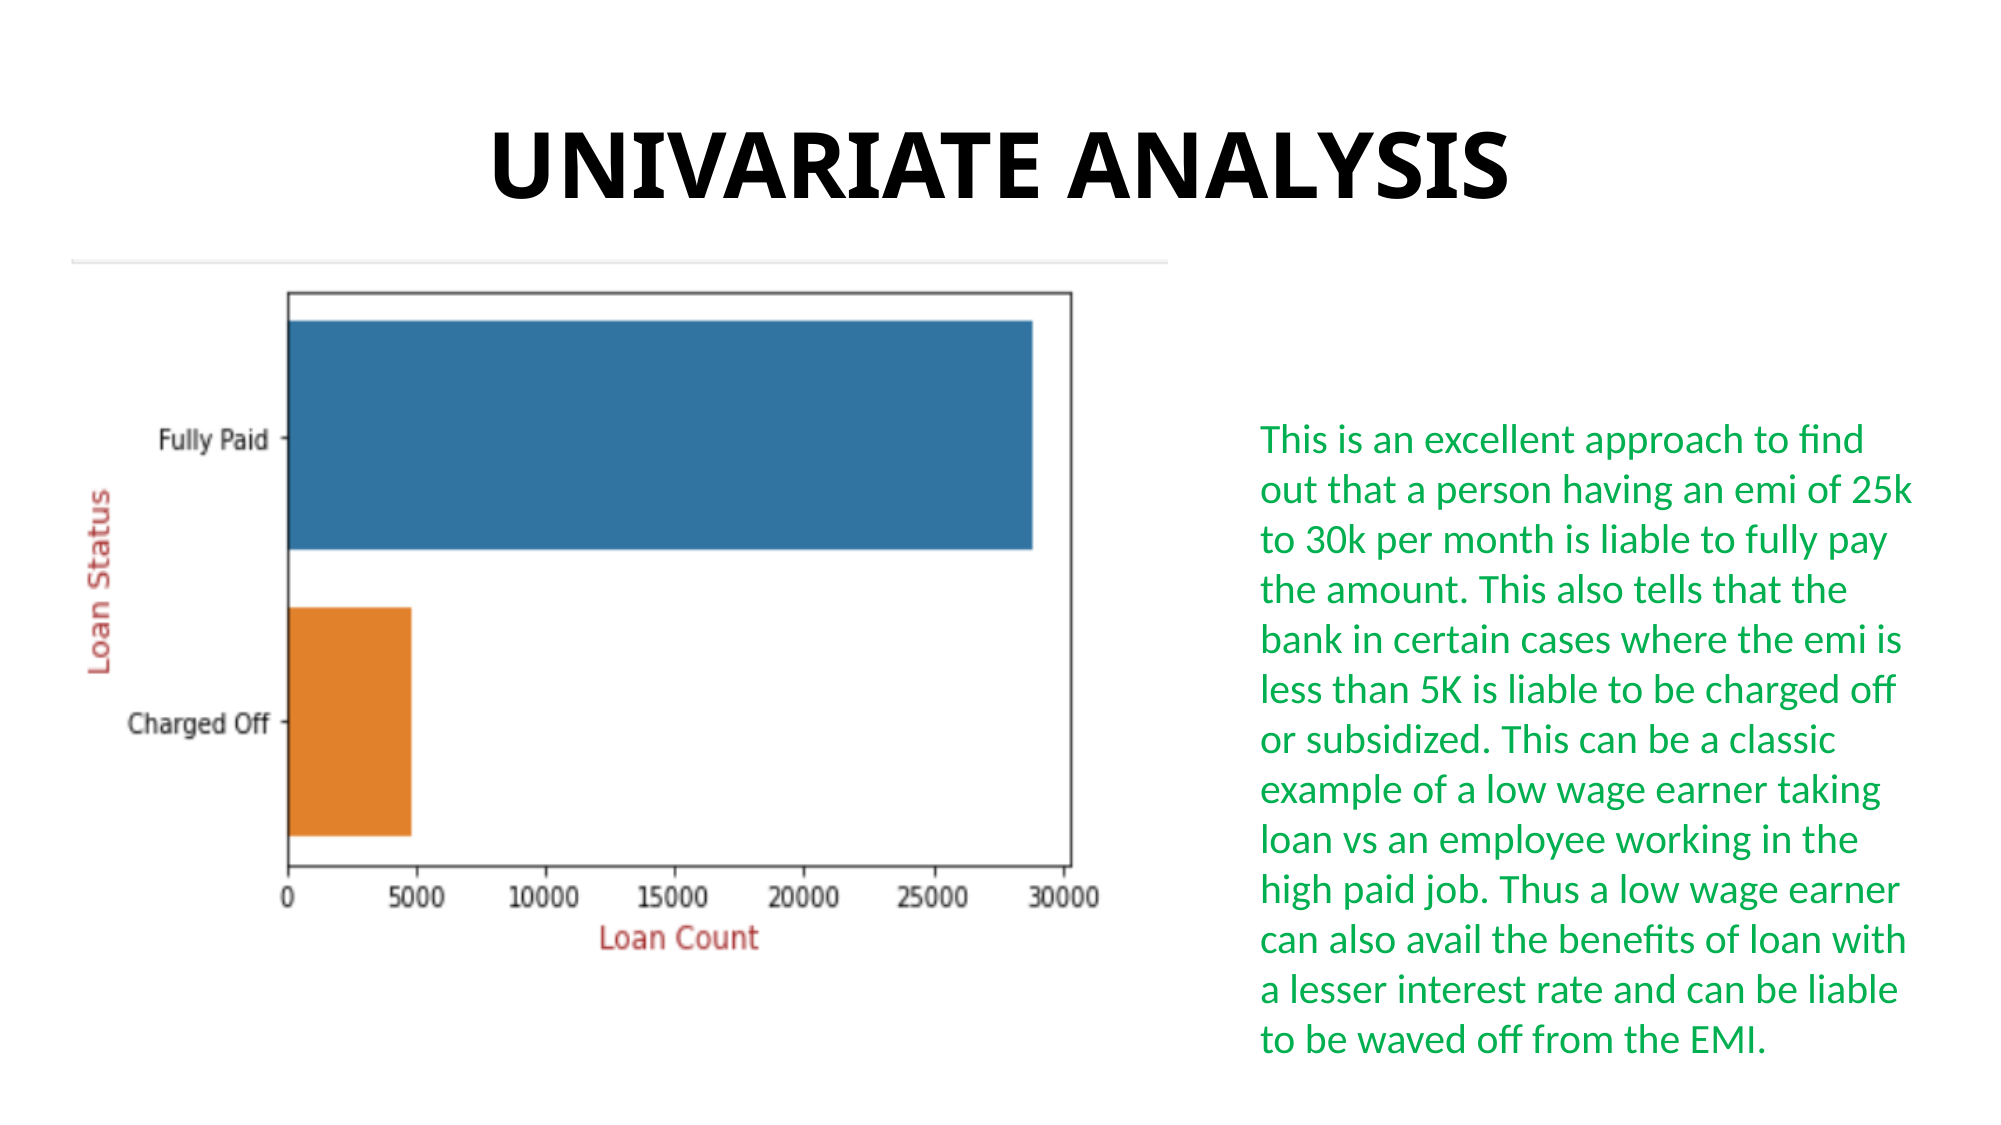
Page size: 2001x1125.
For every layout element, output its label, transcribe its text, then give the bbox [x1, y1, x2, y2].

title UNIVARIATE ANALYSIS [137, 59, 1863, 278]
picture [63, 259, 1168, 983]
text_box This is an excellent approach to find out that a person having an emi of 25k to 30k per month is liable to fully pay the amount. This also tells that the bank in certain cases where the emi is less than 5K is liable to be charged off or subsidized. This can be a classic example of a low wage earner taking loan vs an employee working in the high paid job. Thus a low wage earner can also avail the benefits of loan with a lesser interest rate and can be liable to be waved off from the EMI. [1245, 404, 1936, 1070]
